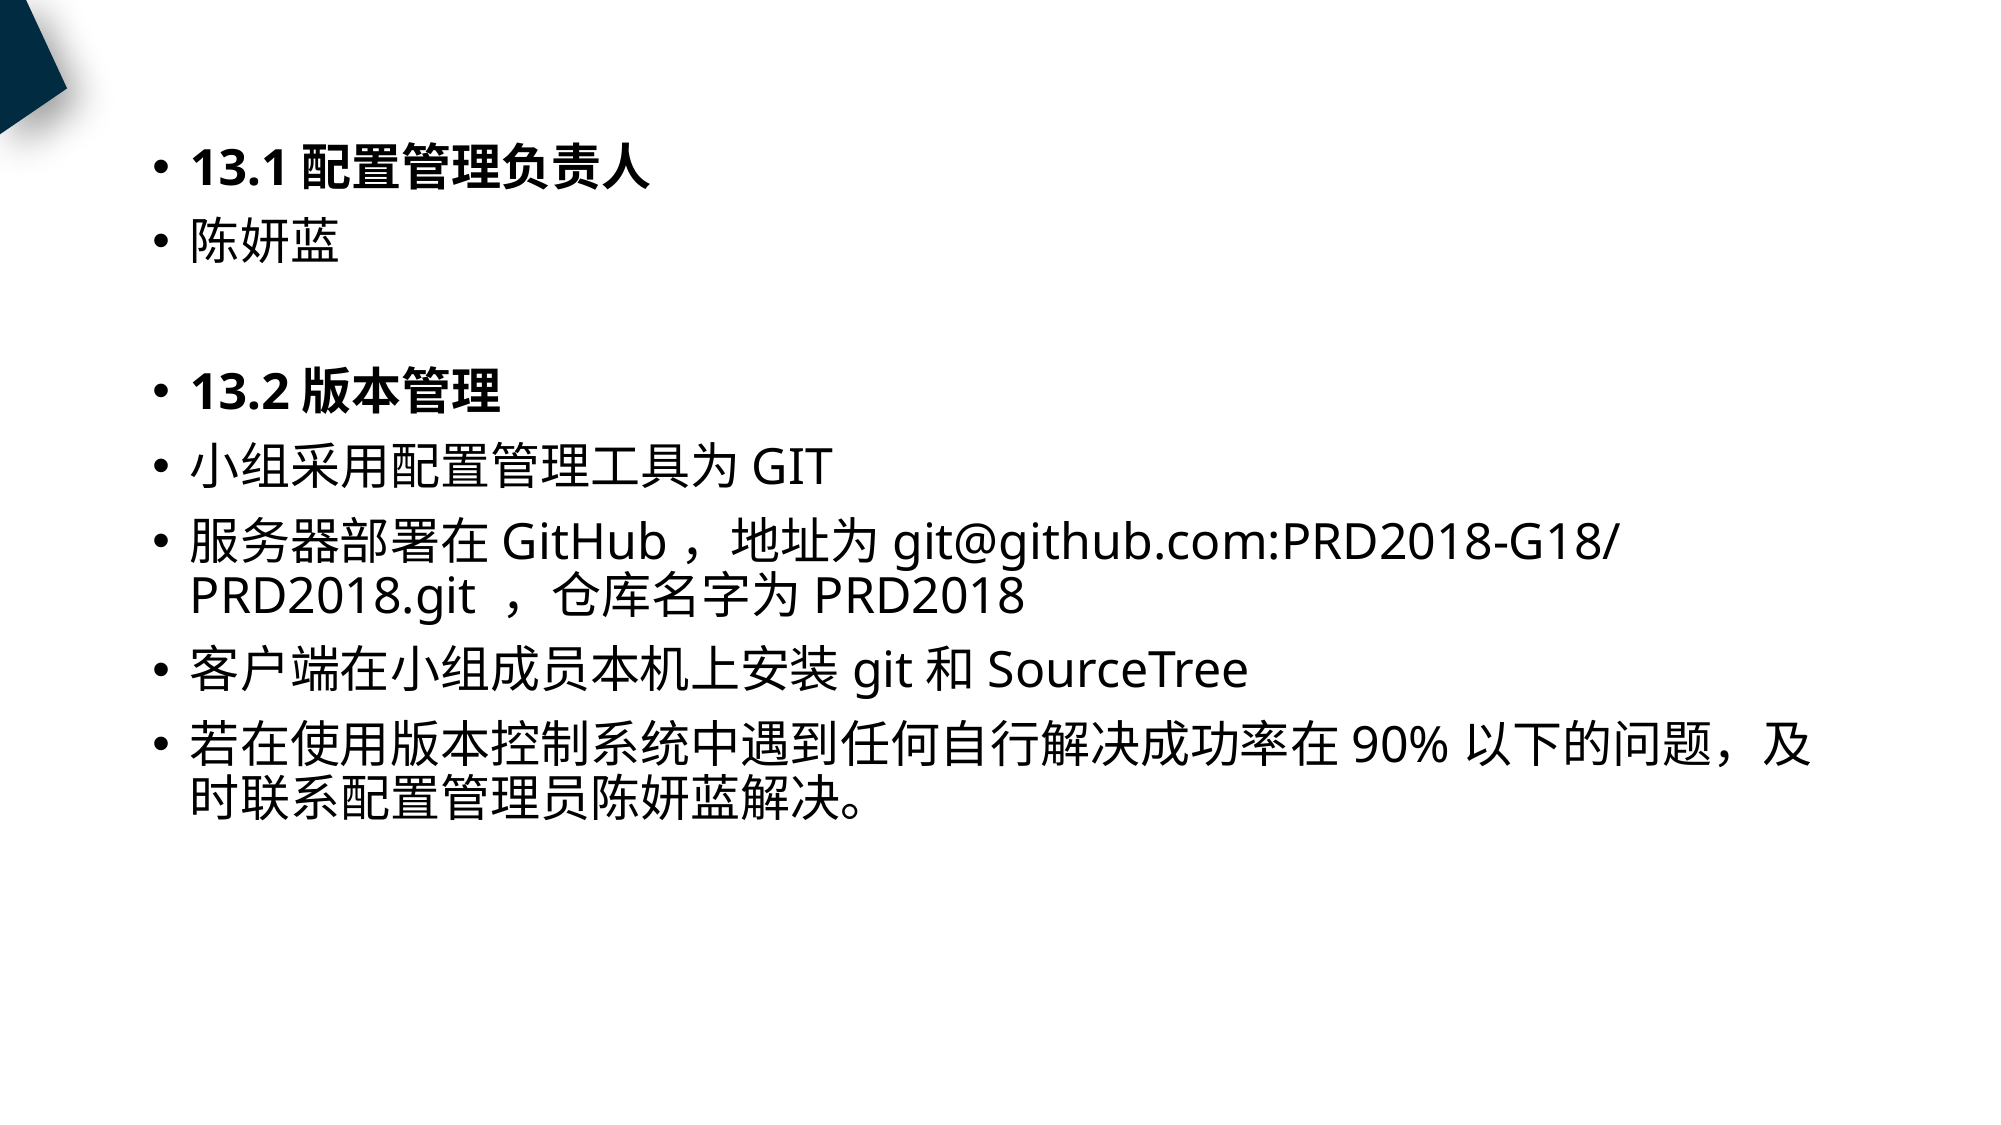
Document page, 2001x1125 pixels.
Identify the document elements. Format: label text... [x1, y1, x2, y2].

text_box [0, 0, 68, 135]
list 13.1配置管理负责人 陈妍蓝 13.2版本管理 小组采用配置管理工具为GIT 服务器部署在GitHub，地址为git@github.com:PRD2018-G18/PRD2018.git ，仓库名字为PRD2018 客户端在小组成员本机上安装git和SourceTree 若在使用版本控制系统中遇到任何自行解决成功率在90%以下的问题，及时联系配置管理员陈妍蓝解决。 [137, 134, 1863, 1014]
